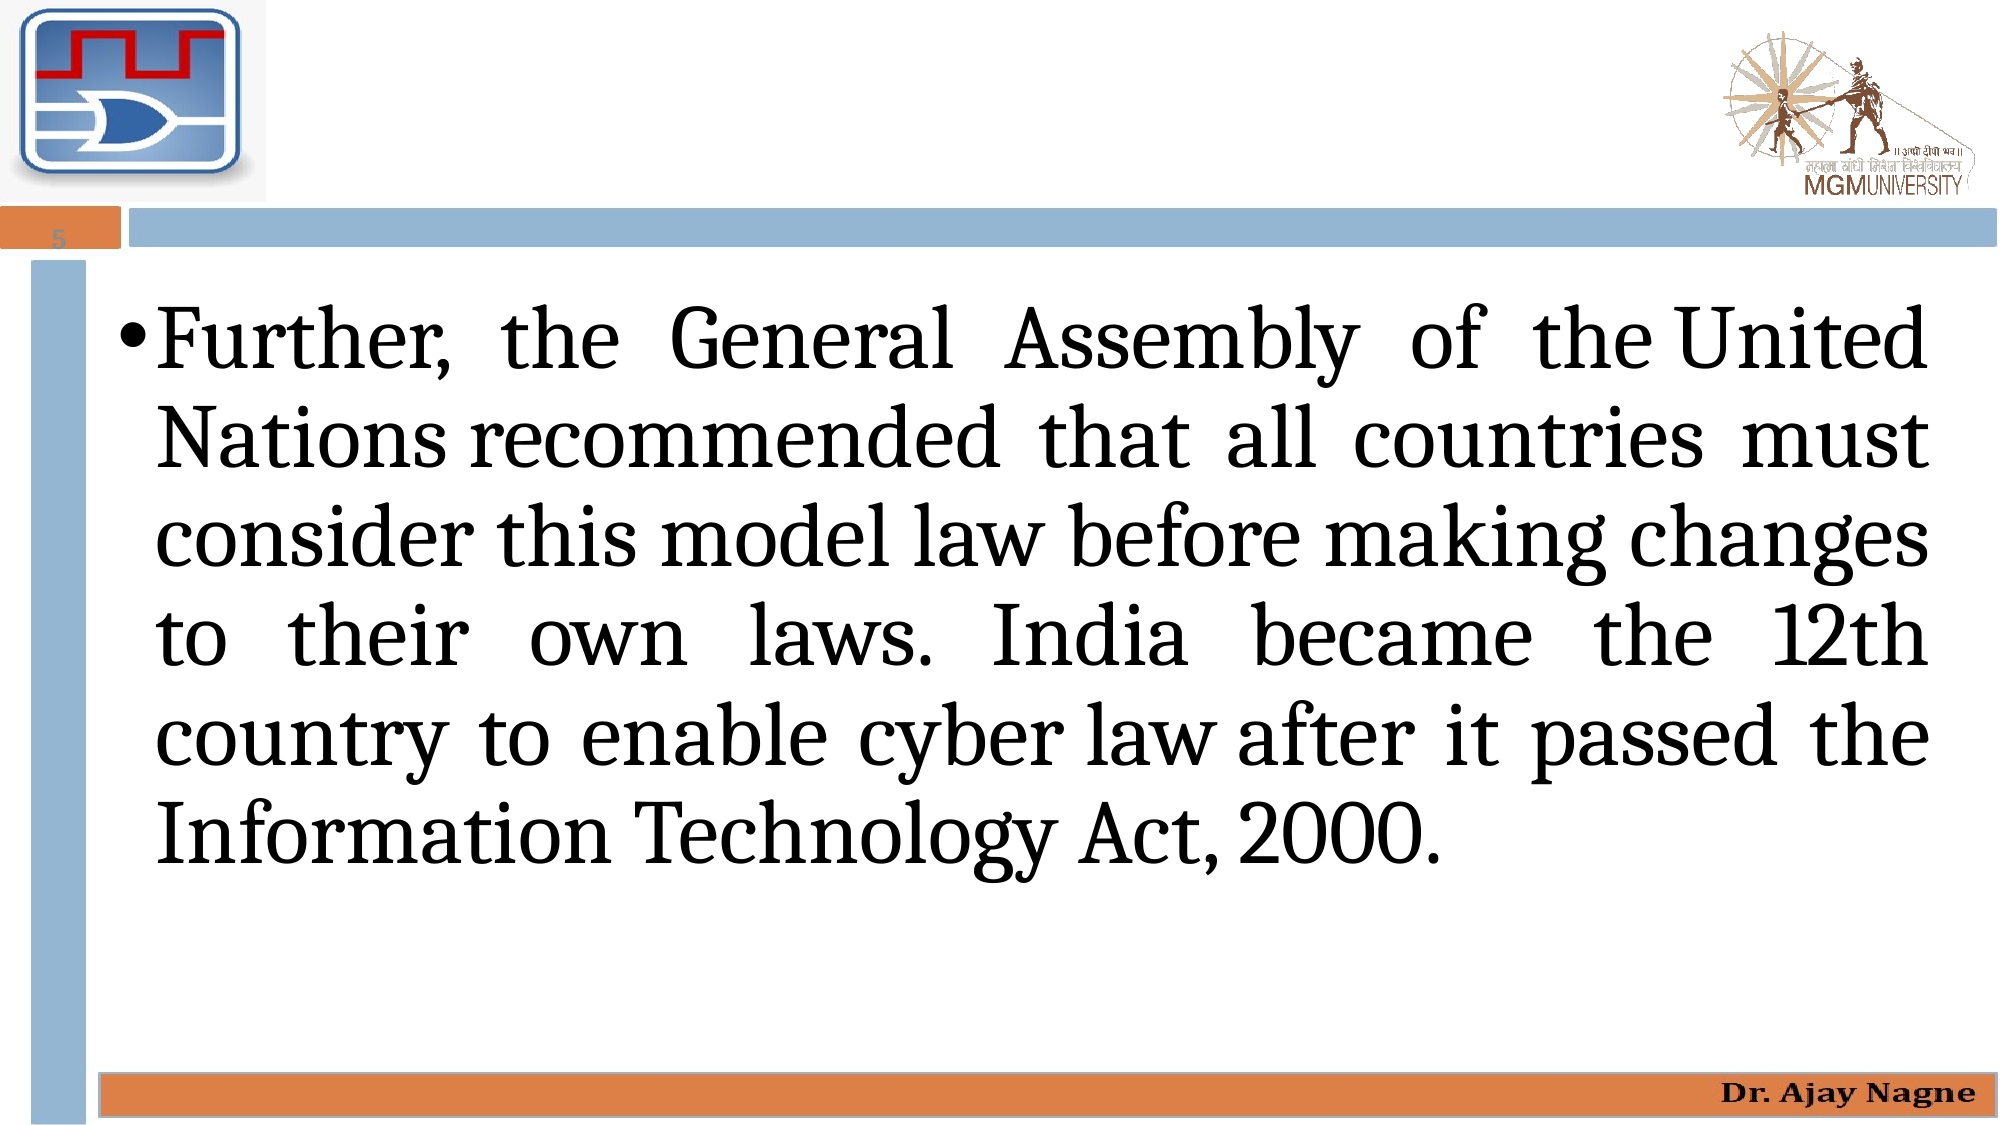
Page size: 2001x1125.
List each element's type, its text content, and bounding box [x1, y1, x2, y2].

picture [0, 0, 2001, 1125]
list Further, the General Assembly of the United Nations recommended that all countries must consider this model law before making changes to their own laws. India became the 12th country to enable cyber law after it passed the Information Technology Act, 2000. [102, 282, 1948, 1064]
slide_number 5 [0, 217, 119, 258]
